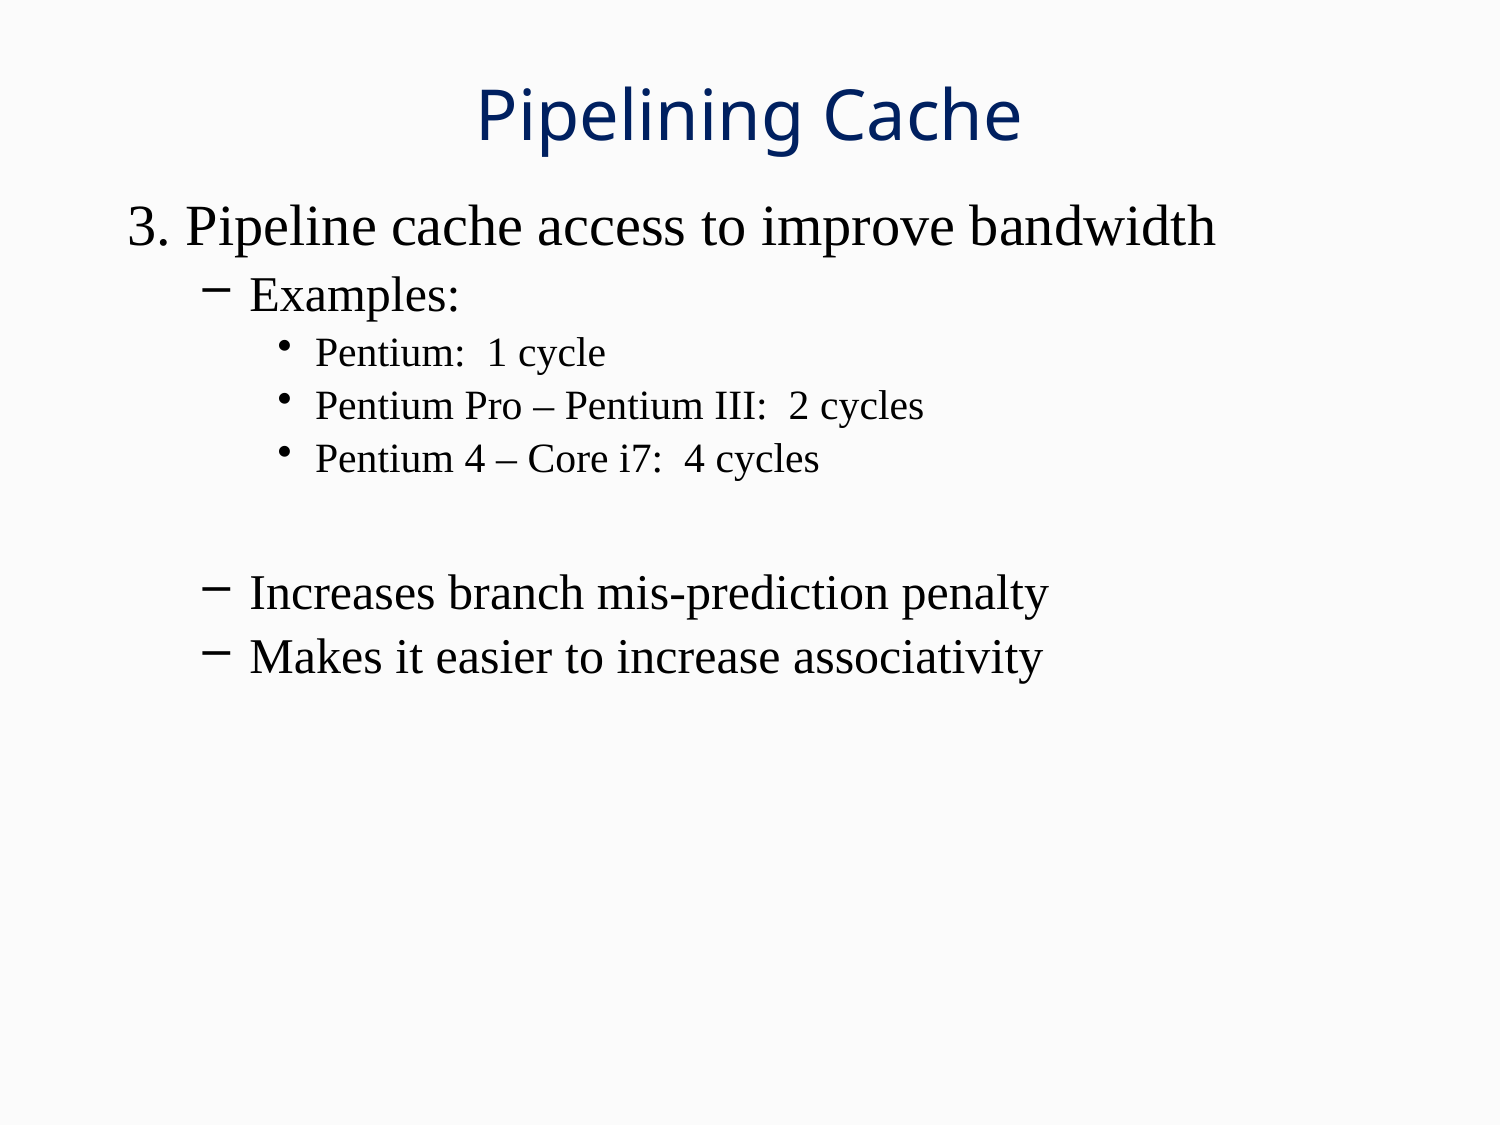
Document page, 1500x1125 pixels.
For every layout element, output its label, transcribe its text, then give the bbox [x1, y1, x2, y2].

title Pipelining Cache [112, 62, 1388, 163]
list 3. Pipeline cache access to improve bandwidth Examples: Pentium: 1 cycle Pentium Pro – Pentium III: 2 cycles Pentium 4 – Core i7: 4 cycles Increases branch mis-prediction penalty Makes it easier to increase associativity [112, 187, 1388, 1000]
